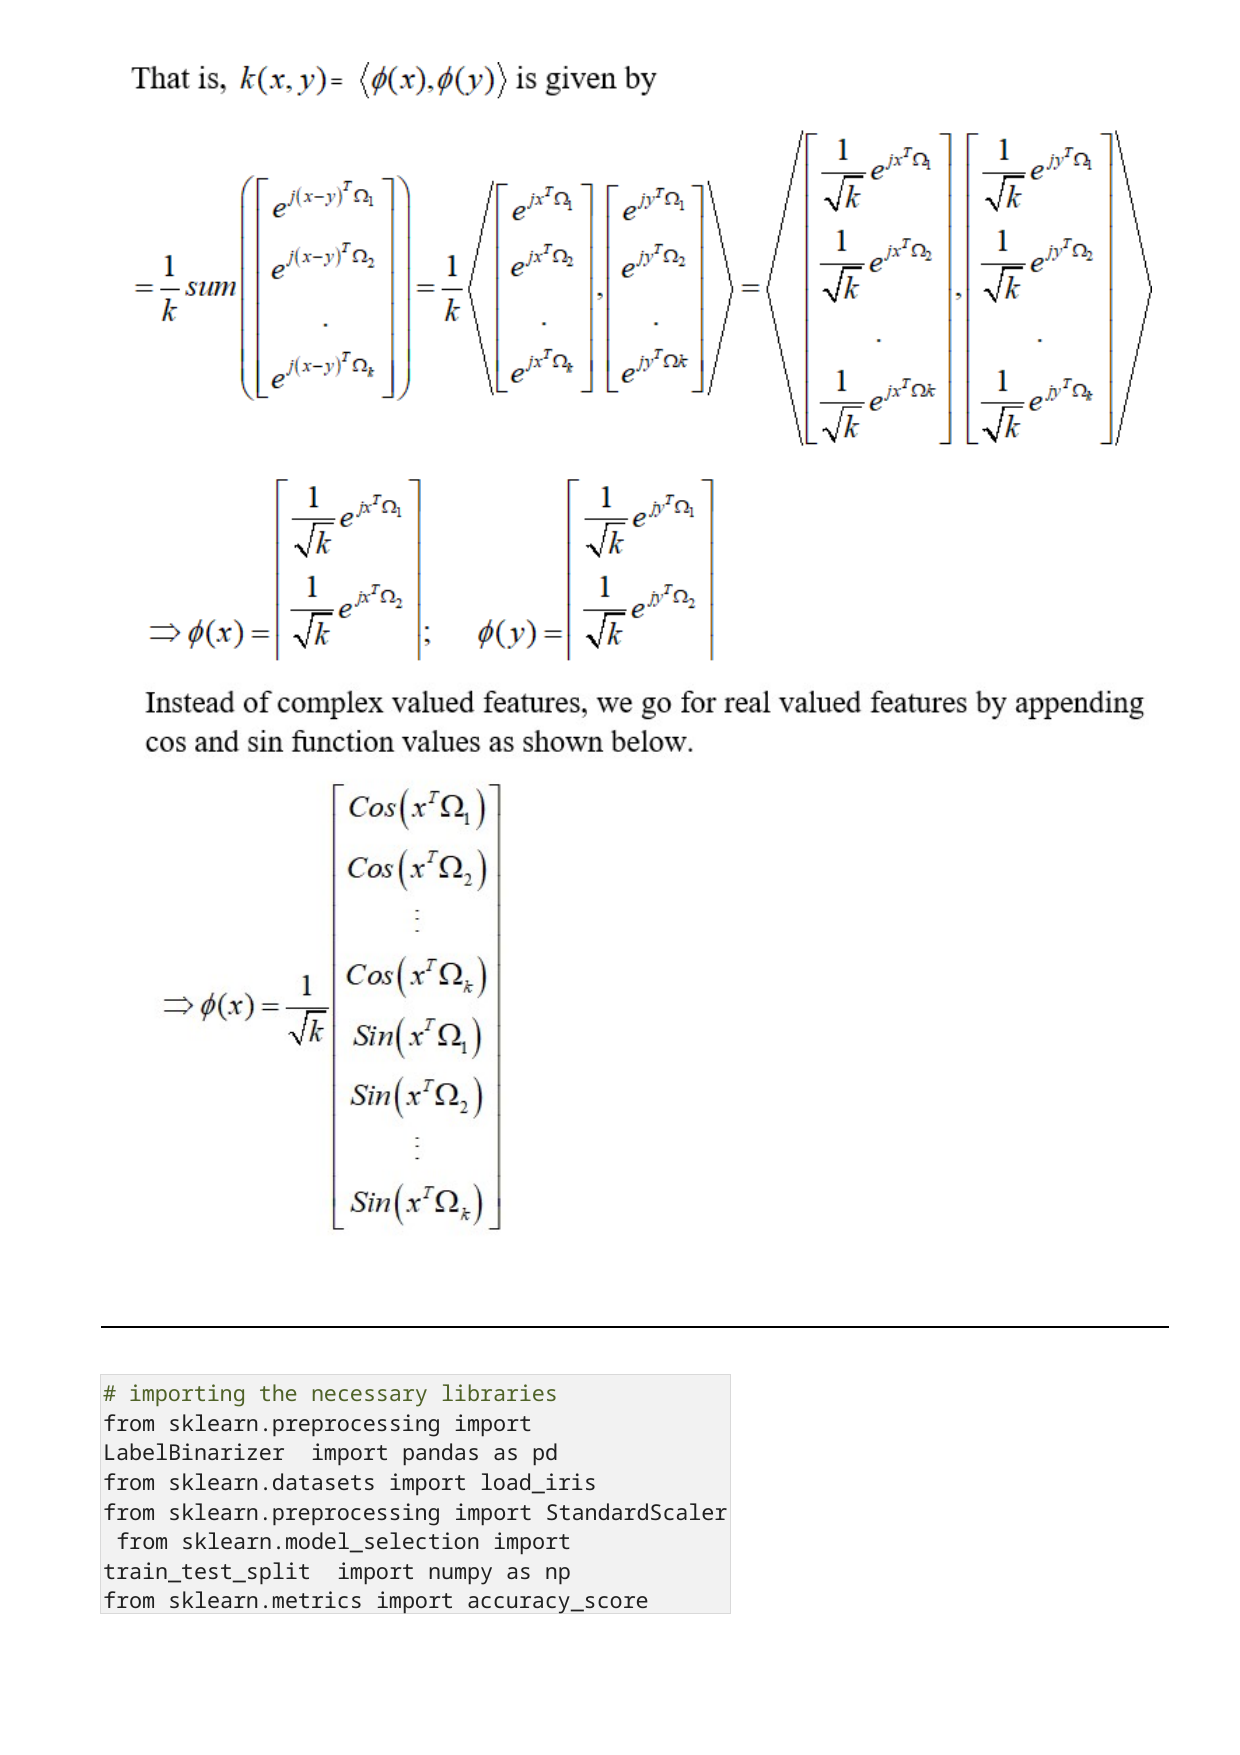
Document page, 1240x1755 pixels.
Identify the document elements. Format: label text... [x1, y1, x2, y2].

text_box # importing the necessary libraries from sklearn.preprocessing import LabelBinarizer import pandas as pd from sklearn.datasets import load_iris from sklearn.preprocessing import StandardScaler from sklearn.model_selection import train_test_split import numpy as np from sklearn.metrics import accuracy_score [100, 1374, 731, 1614]
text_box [88, 62, 1176, 1279]
